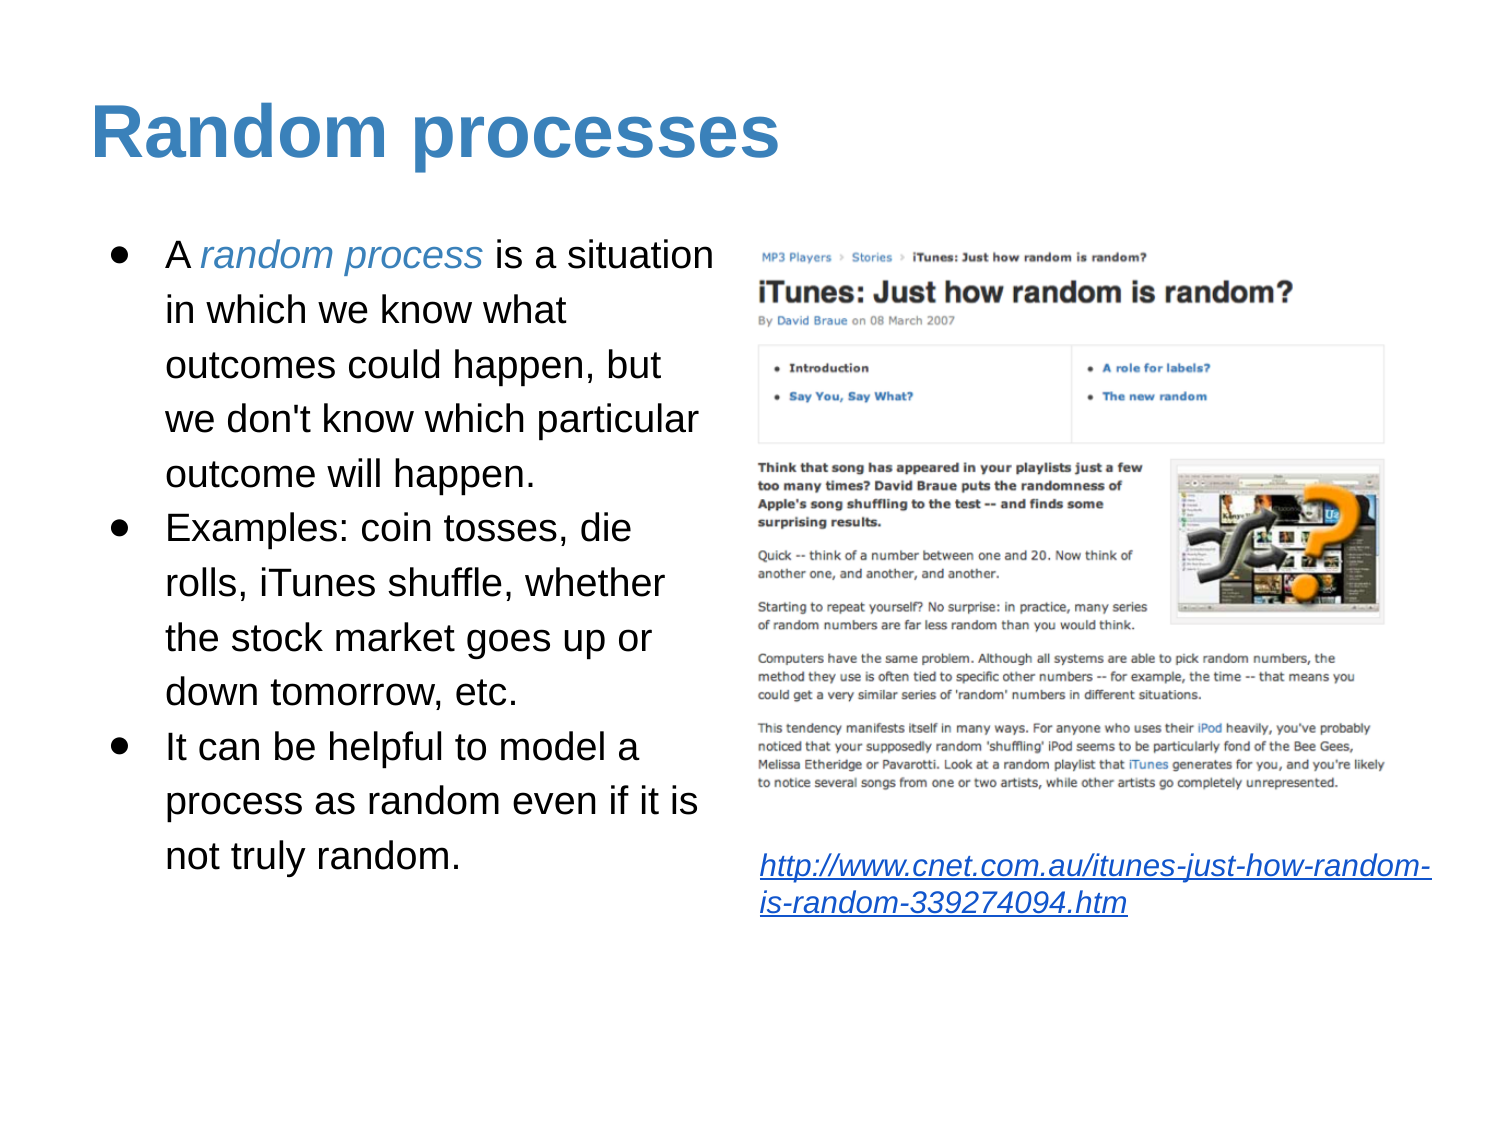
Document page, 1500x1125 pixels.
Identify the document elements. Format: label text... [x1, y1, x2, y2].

list A random process is a situation in which we know what outcomes could happen, but we don't know which particular outcome will happen. Examples: coin tosses, die rolls, iTunes shuffle, whether the stock market goes up or down tomorrow, etc. It can be helpful to model a process as random even if it is not truly random. [75, 207, 733, 1113]
title Random processes [75, 0, 1425, 188]
list http://www.cnet.com.au/itunes-just-how-random-is-random-339274094.htm [744, 824, 1450, 1013]
picture [755, 245, 1390, 796]
